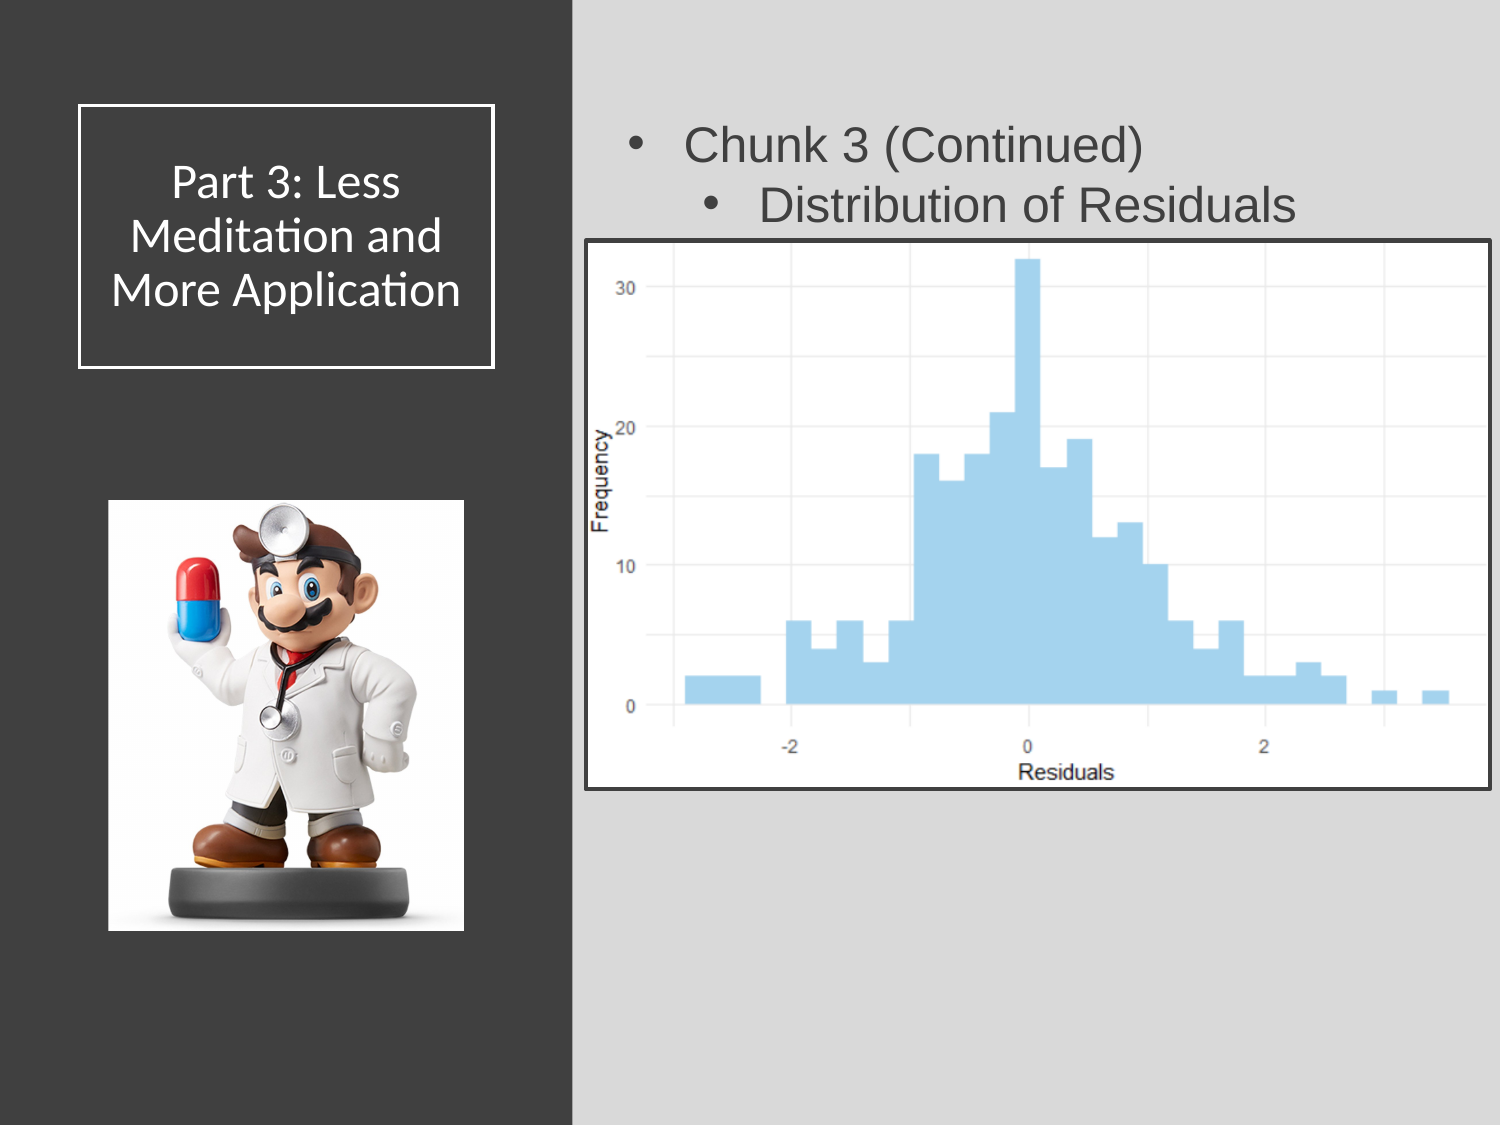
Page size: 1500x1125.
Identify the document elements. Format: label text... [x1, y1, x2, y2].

title Part 3: Less Meditation and More Application [78, 105, 494, 368]
picture [587, 242, 1488, 788]
text_box [0, 0, 573, 1125]
text_box Chunk 3 (Continued) Distribution of Residuals [612, 105, 1488, 238]
picture [107, 499, 465, 931]
